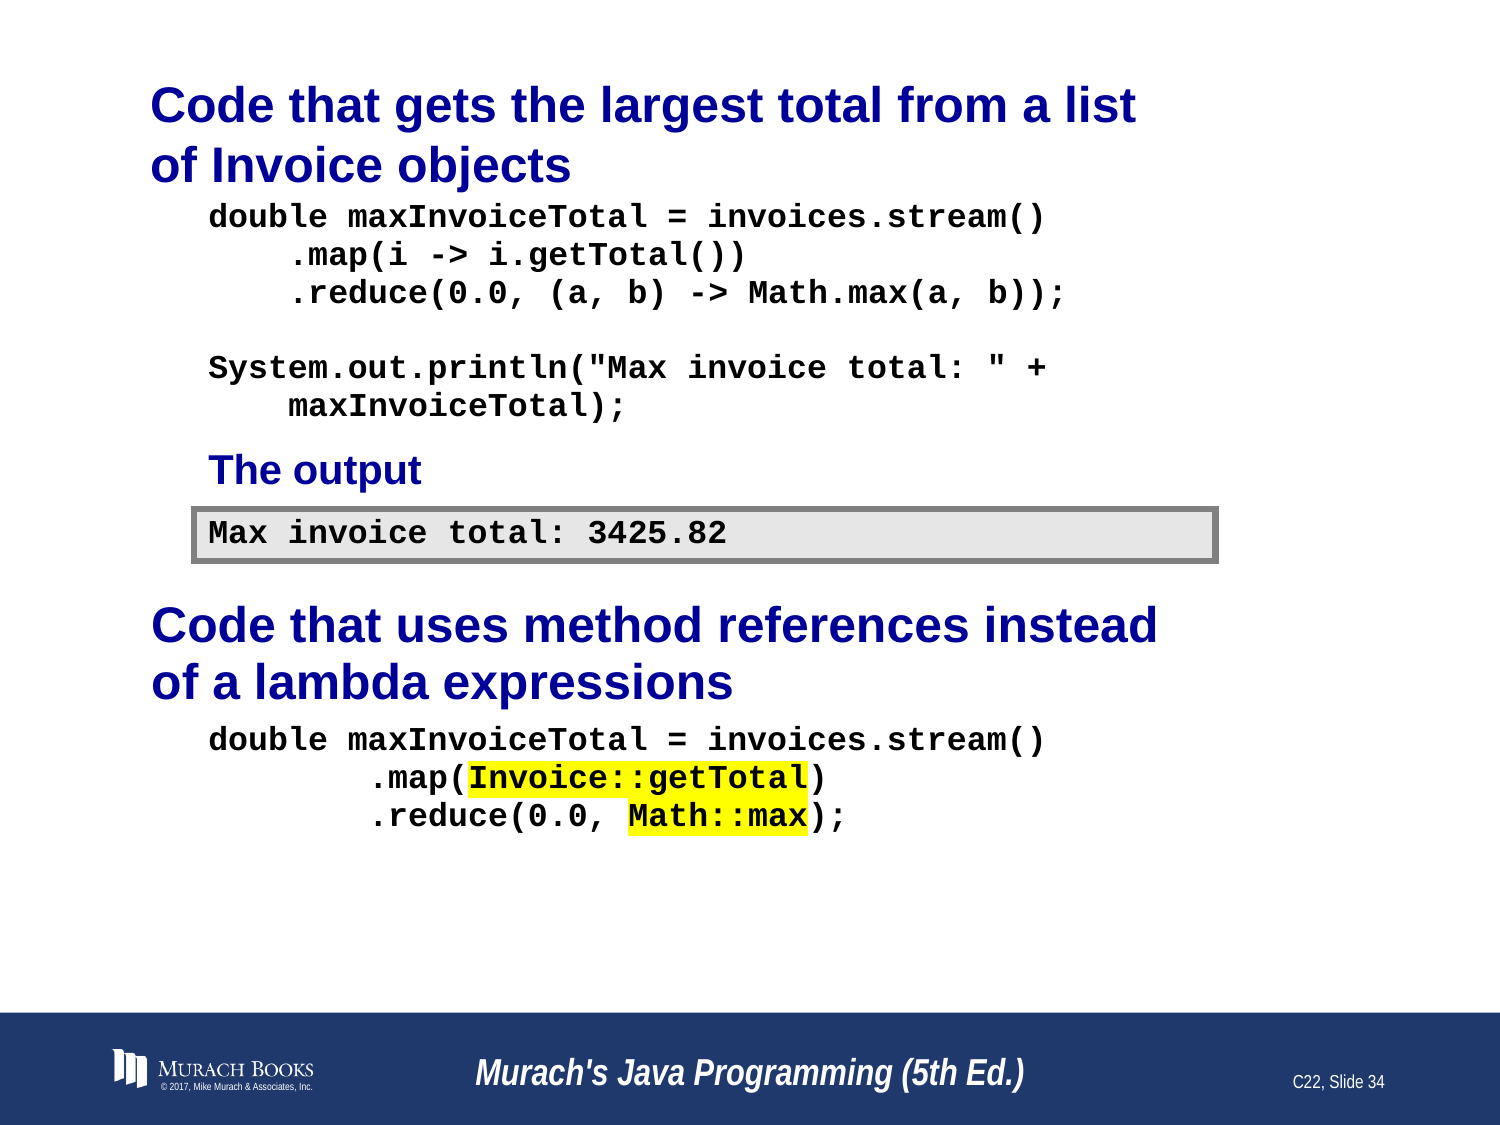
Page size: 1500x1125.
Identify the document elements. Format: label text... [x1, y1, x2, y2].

footer © 2017, Mike Murach & Associates, Inc. [12, 1025, 463, 1100]
slide_number Murach's Java Programming (5th Ed.) [463, 1025, 1050, 1100]
slide_number C22, Slide 34 [1087, 1025, 1400, 1100]
title Code that gets the largest total from a list of Invoice objects [150, 72, 1350, 194]
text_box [150, 199, 1350, 838]
